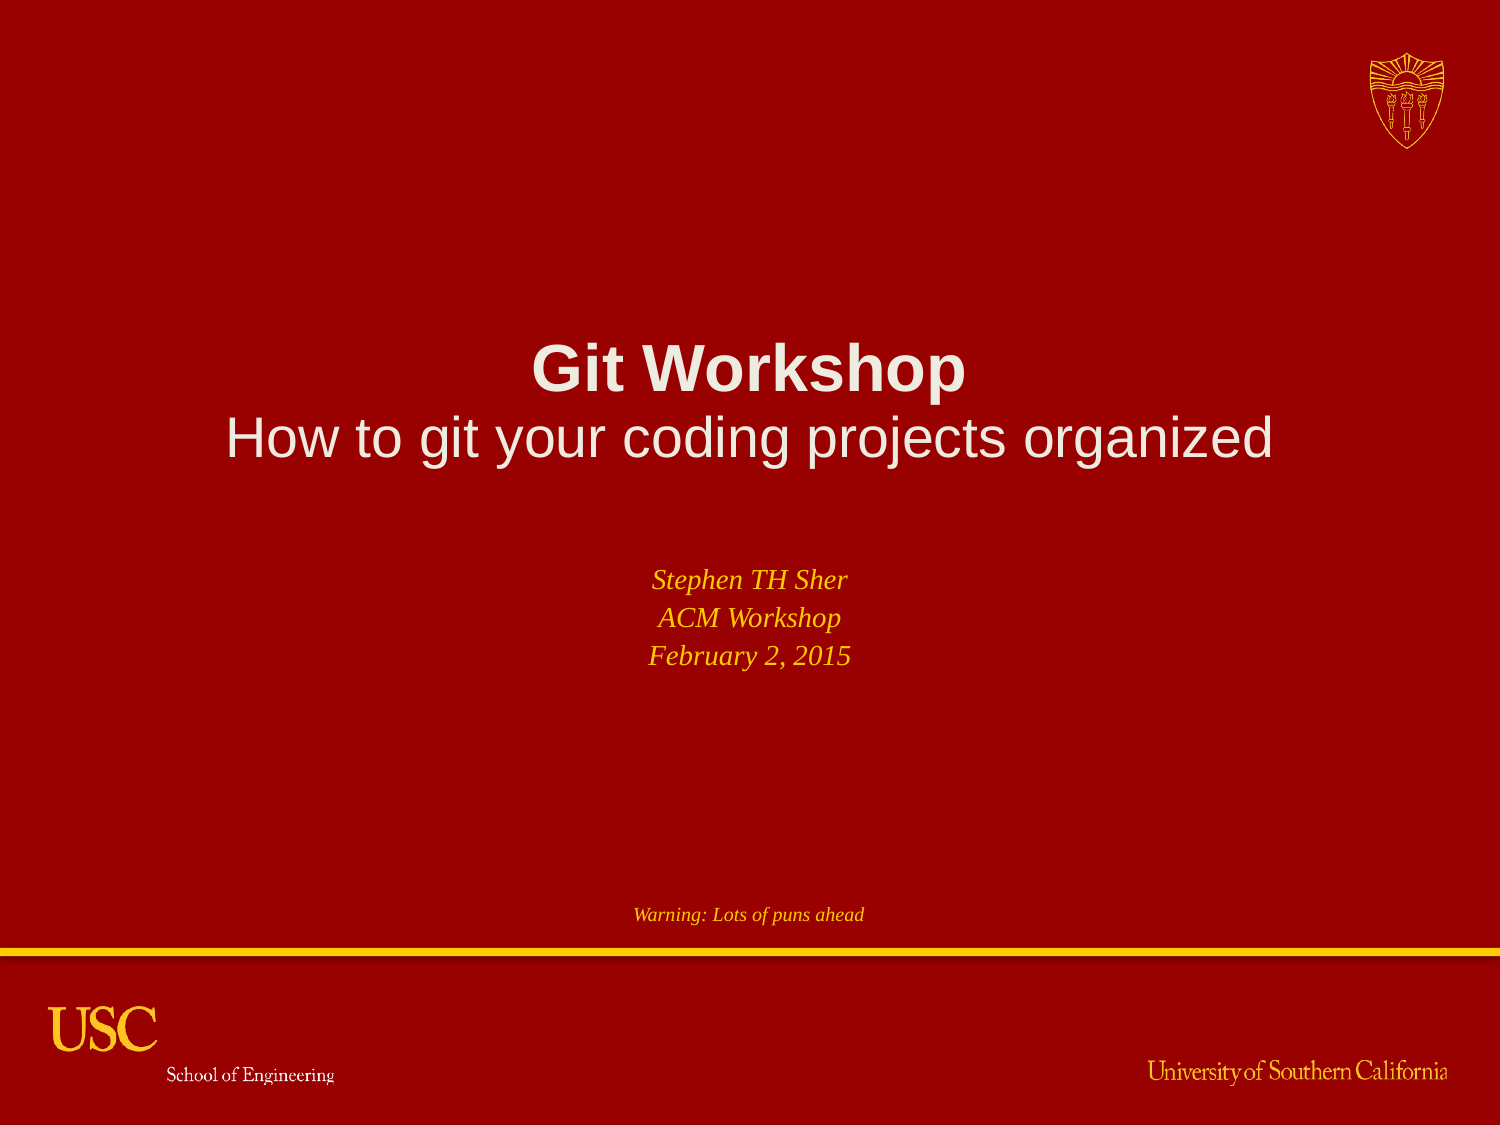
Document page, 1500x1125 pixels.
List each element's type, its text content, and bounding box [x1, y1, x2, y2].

text_box Warning: Lots of puns ahead [0, 895, 1498, 934]
text_box Stephen TH Sher ACM Workshop February 2, 2015 [1, 556, 1499, 680]
text_box Git Workshop How to git your coding projects organized [1, 219, 1499, 556]
